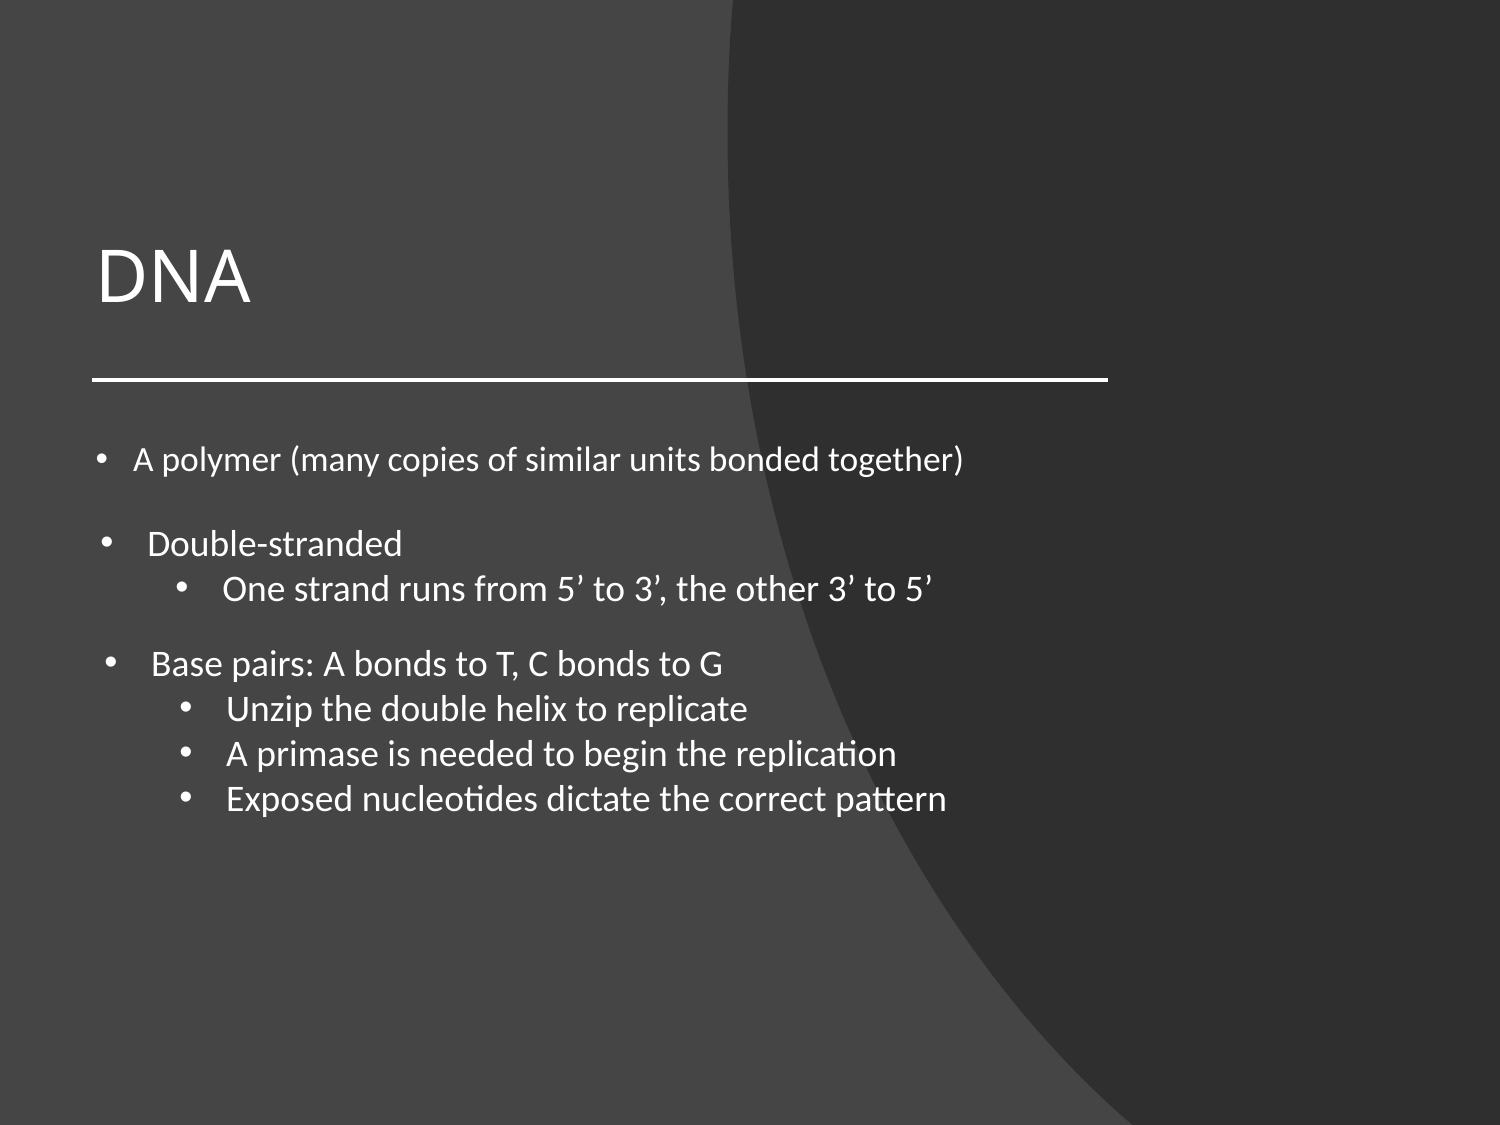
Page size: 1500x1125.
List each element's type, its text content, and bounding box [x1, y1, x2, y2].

text_box [728, 0, 1500, 1125]
list A polymer (many copies of similar units bonded together) [80, 433, 1190, 552]
text_box Base pairs: A bonds to T, C bonds to G Unzip the double helix to replicate A primase is needed to begin the replication Exposed nucleotides dictate the correct pattern [89, 632, 963, 827]
title DNA [80, 59, 1190, 327]
text_box Double-stranded One strand runs from 5’ to 3’, the other 3’ to 5’ [85, 511, 949, 617]
